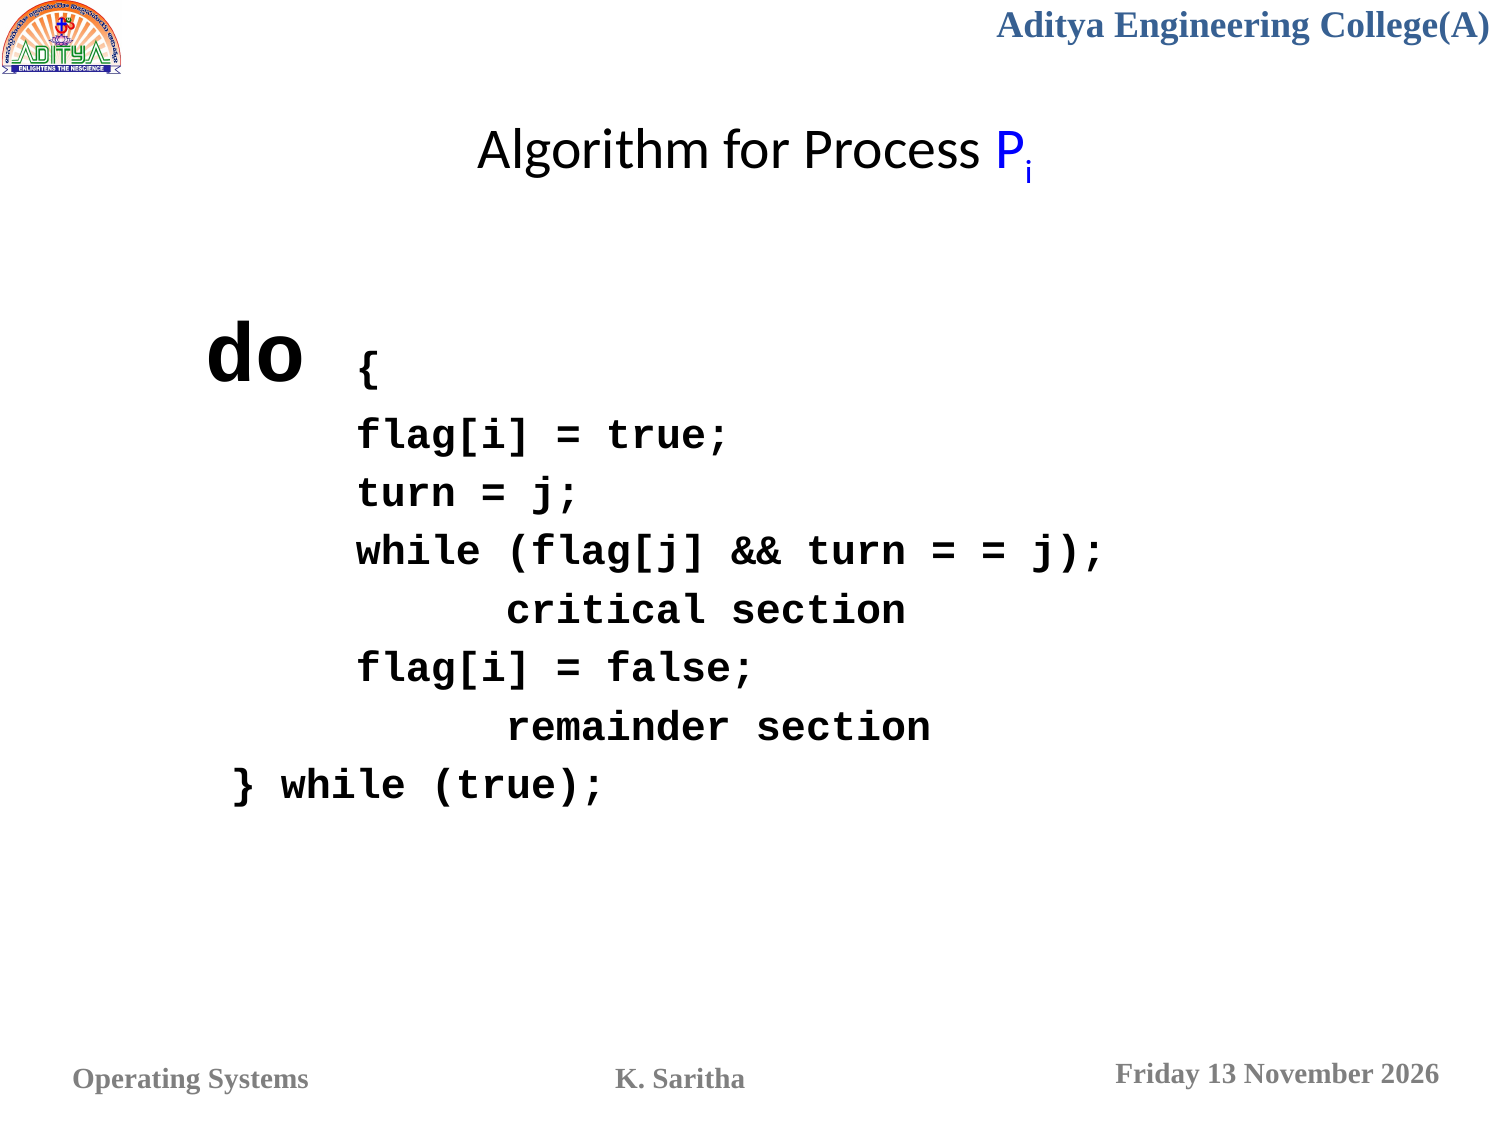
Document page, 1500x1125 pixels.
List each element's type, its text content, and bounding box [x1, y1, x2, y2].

title Algorithm for Process Pi [75, 103, 1436, 198]
picture [0, 0, 122, 75]
list do { flag[i] = true; turn = j; while (flag[j] && turn = = j); critical section flag[i] = false; remainder section } while (true); [134, 290, 1405, 947]
